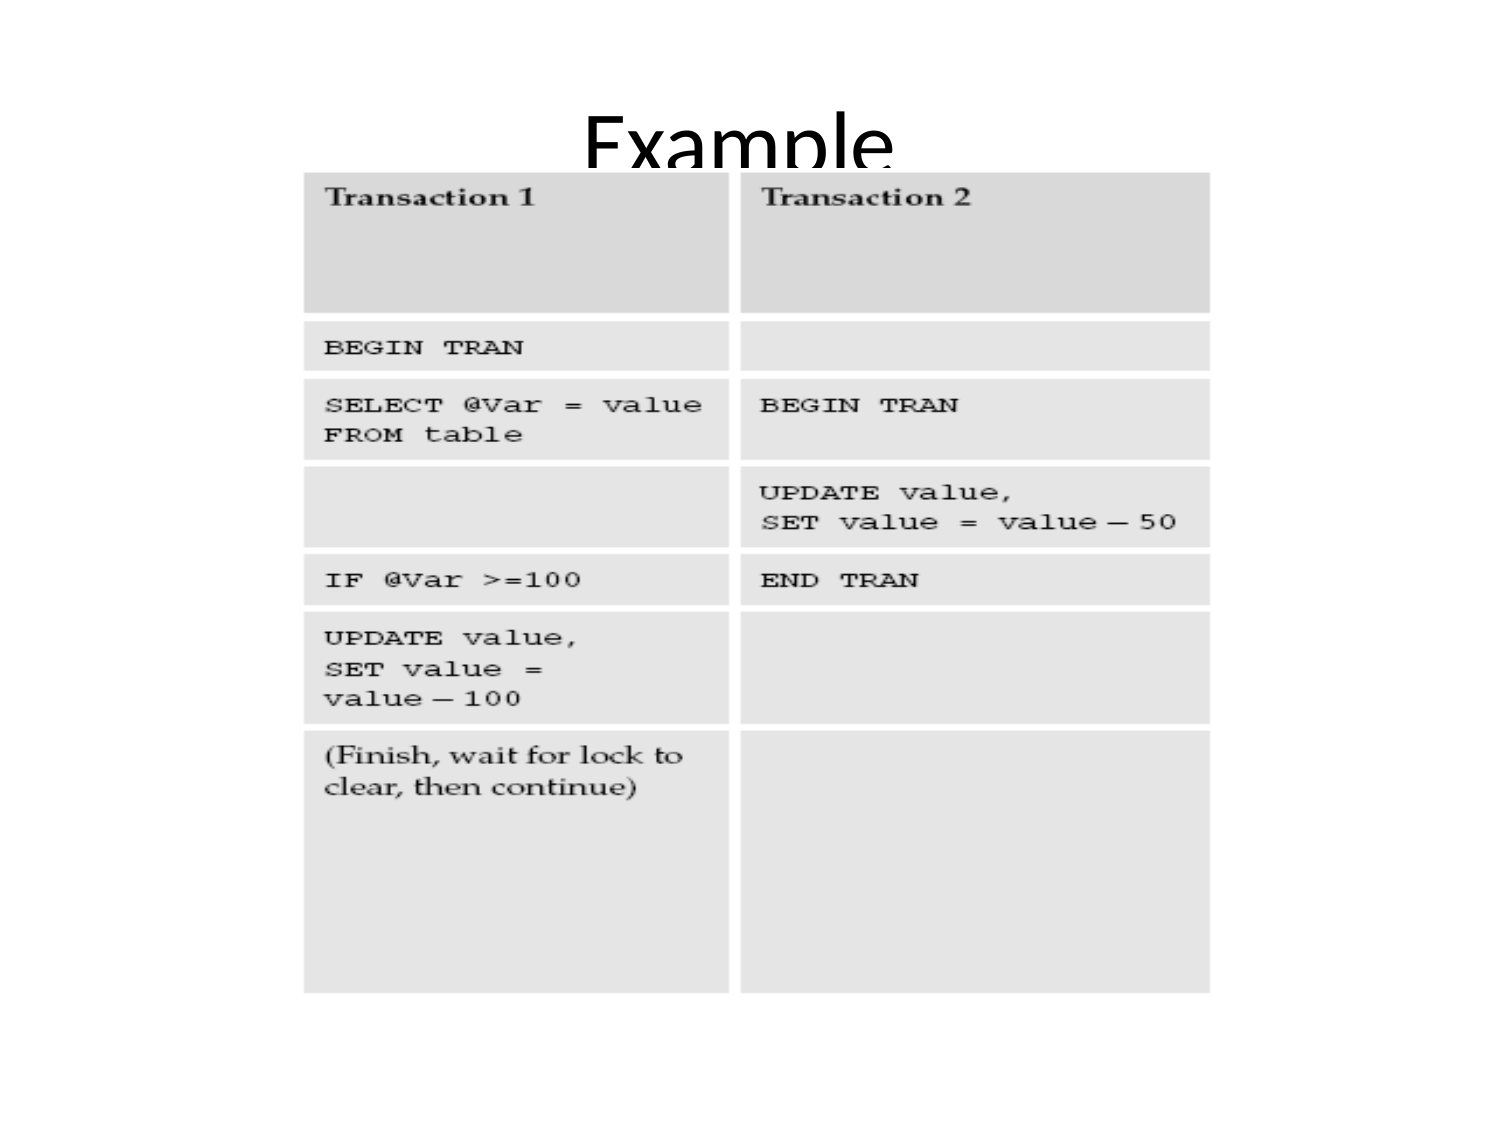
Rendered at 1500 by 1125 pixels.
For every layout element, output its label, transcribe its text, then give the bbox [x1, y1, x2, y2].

picture [299, 168, 1213, 1001]
title Example [75, 45, 1425, 233]
